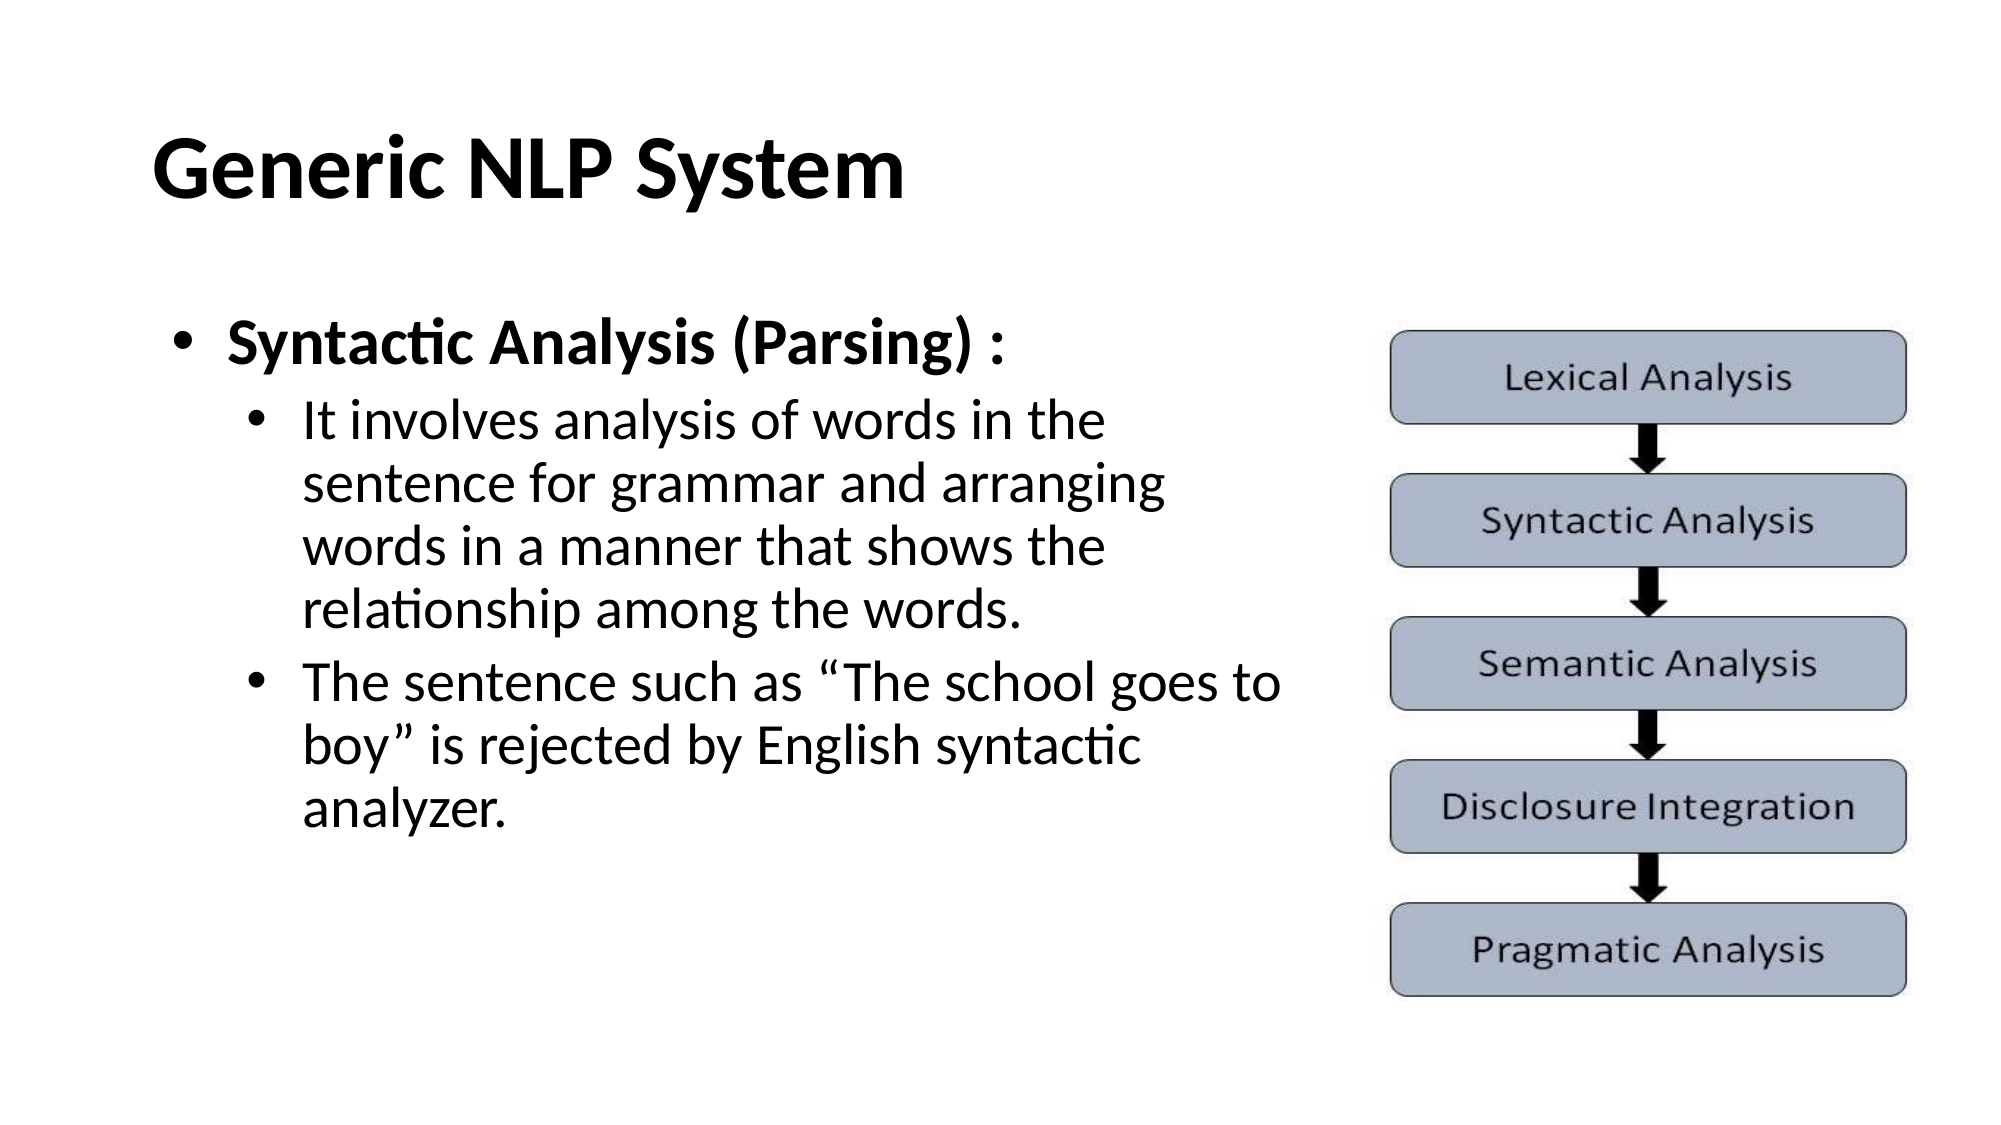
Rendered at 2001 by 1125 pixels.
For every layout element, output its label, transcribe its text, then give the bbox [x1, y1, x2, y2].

picture [1374, 311, 1913, 1002]
list Syntactic Analysis (Parsing) : It involves analysis of words in the sentence for grammar and arranging words in a manner that shows the relationship among the words. The sentence such as “The school goes to boy” is rejected by English syntactic analyzer. [137, 299, 1338, 1014]
title Generic NLP System [137, 59, 1863, 278]
